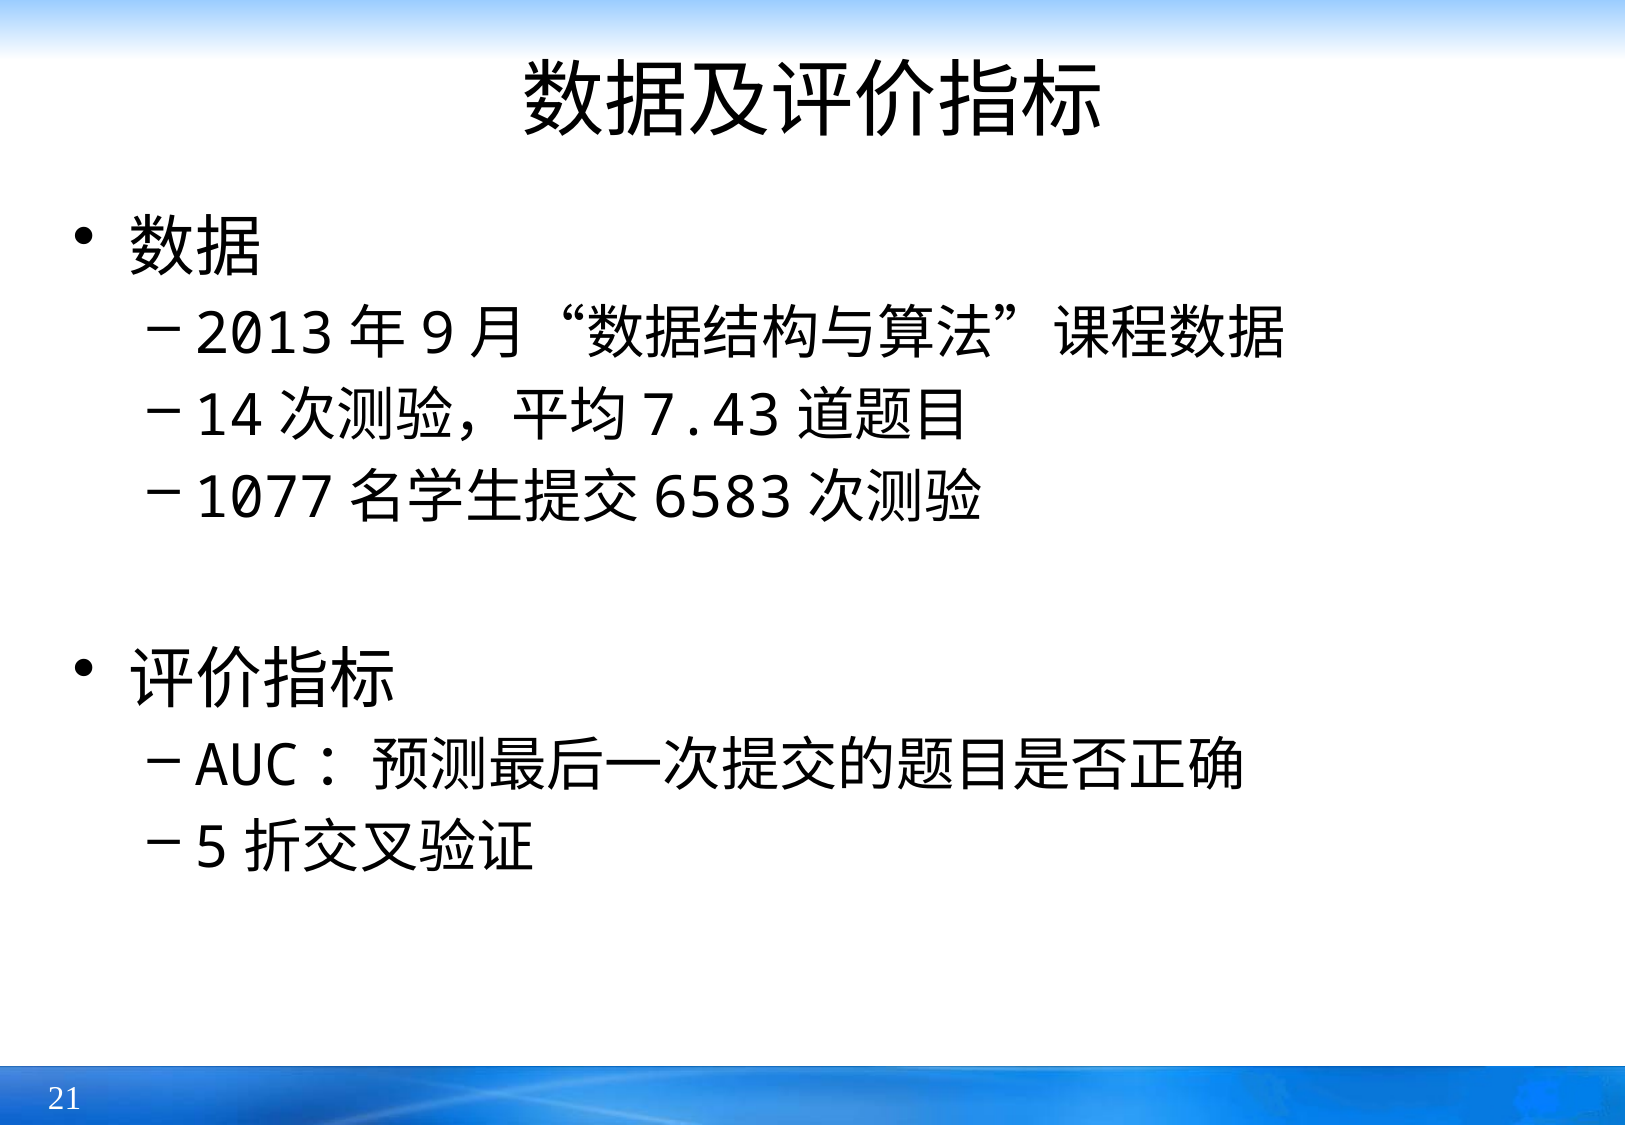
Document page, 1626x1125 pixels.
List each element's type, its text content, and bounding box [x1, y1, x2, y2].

title 数据及评价指标 [44, 30, 1581, 162]
picture [0, 1066, 1625, 1125]
list 数据 2013年9月“数据结构与算法”课程数据 14次测验，平均7.43道题目 1077名学生提交6583次测验 评价指标 AUC：预测最后一次提交的题目是否正确 5折交叉验证 [57, 196, 1558, 1006]
